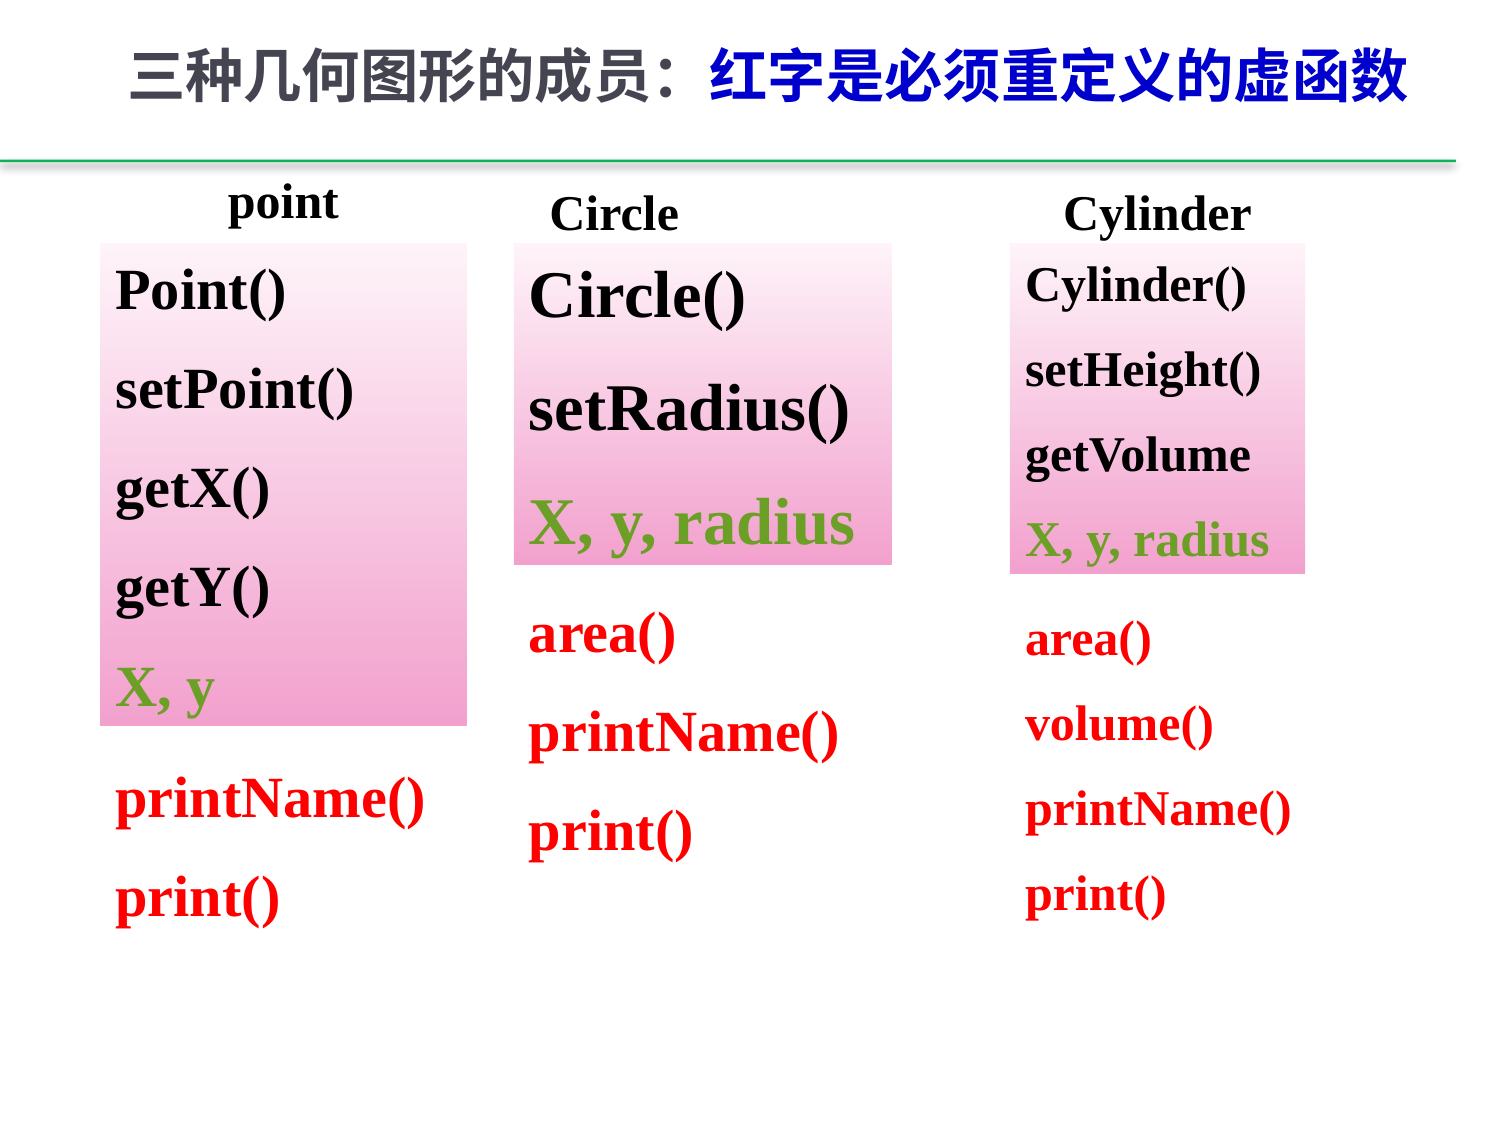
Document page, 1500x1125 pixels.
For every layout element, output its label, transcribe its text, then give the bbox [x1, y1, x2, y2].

text_box printName() print() [100, 751, 467, 936]
text_box Circle() setRadius() X, y, radius [513, 243, 892, 565]
text_box Cylinder [1009, 172, 1306, 243]
title 三种几何图形的成员：红字是必须重定义的虚函数 [112, 0, 1459, 149]
text_box area() printName() print() [513, 586, 892, 870]
text_box area() volume() printName() print() [1009, 597, 1365, 928]
text_box point [135, 160, 432, 236]
text_box Circle [466, 172, 762, 248]
text_box Point() setPoint() getX() getY() X, y [100, 243, 467, 726]
text_box Cylinder() setHeight() getVolume X, y, radius [1009, 243, 1306, 574]
